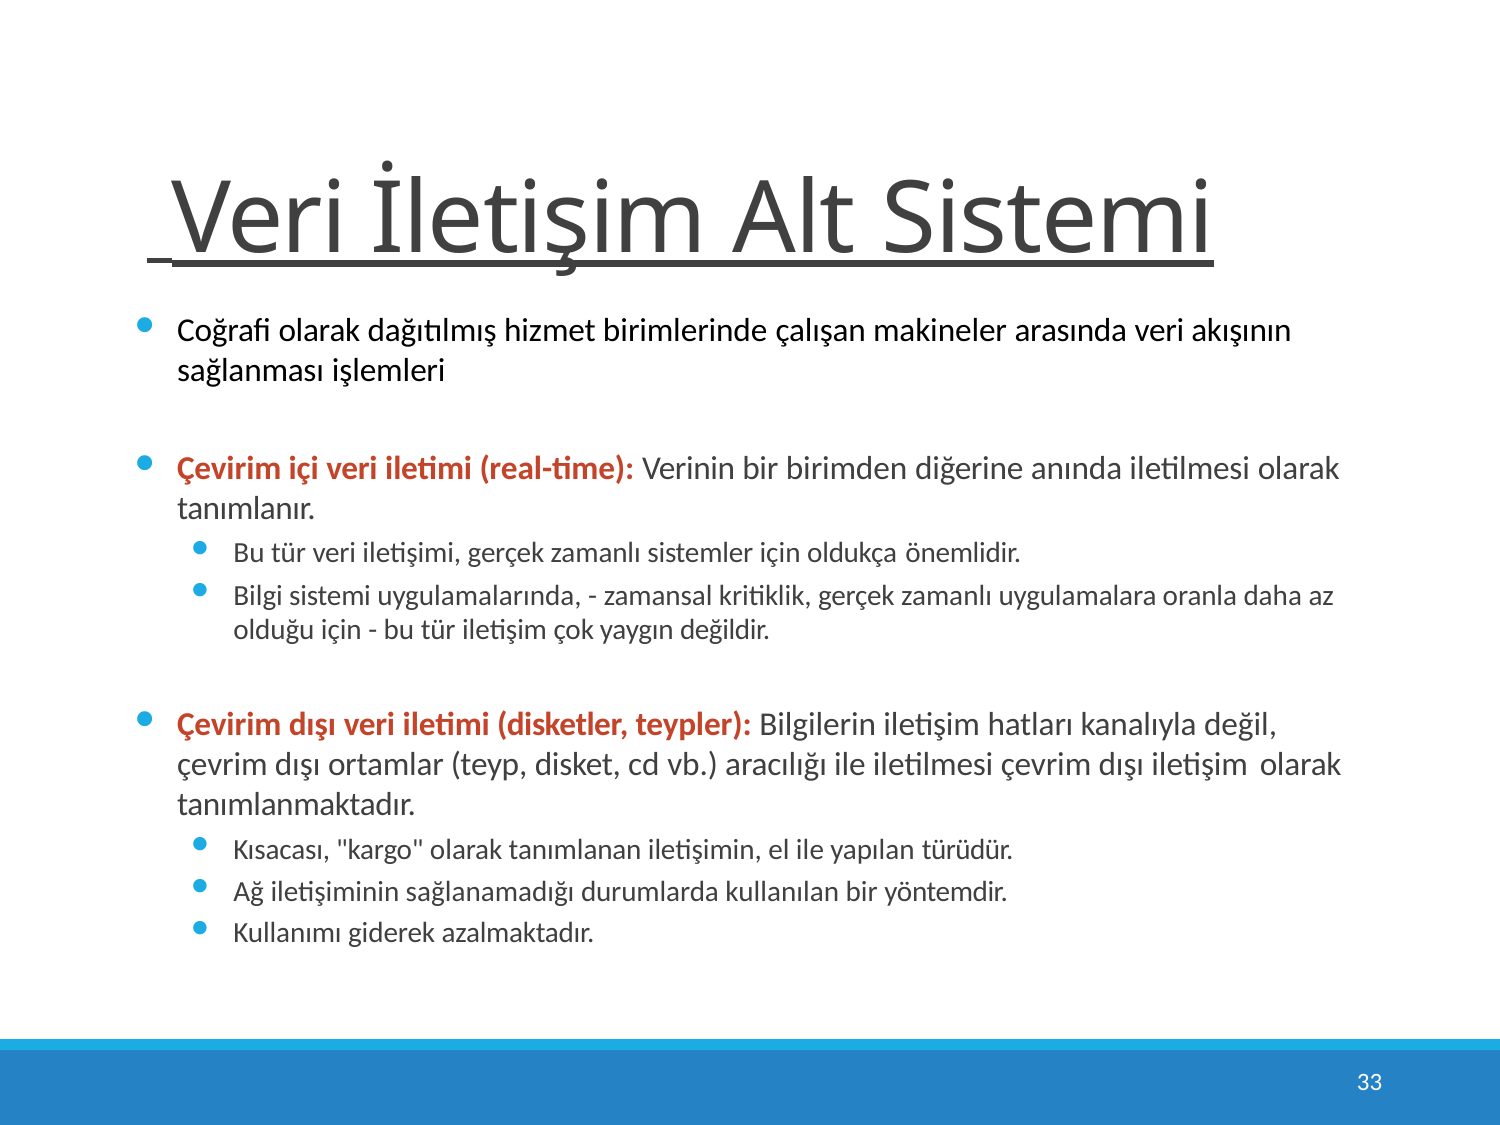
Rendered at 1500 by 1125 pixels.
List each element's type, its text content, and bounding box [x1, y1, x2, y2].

text_box Coğrafi olarak dağıtılmış hizmet birimlerinde çalışan makineler arasında veri akışının sağlanması işlemleri Çevirim içi veri iletimi (real-time): Verinin bir birimden diğerine anında iletilmesi olarak tanımlanır. Bu tür veri iletişimi, gerçek zamanlı sistemler için oldukça önemlidir. Bilgi sistemi uygulamalarında, - zamansal kritiklik, gerçek zamanlı uygulamalara oranla daha az olduğu için - bu tür iletişim çok yaygın değildir. Çevirim dışı veri iletimi (disketler, teypler): Bilgilerin iletişim hatları kanalıyla değil, çevrim dışı ortamlar (teyp, disket, cd vb.) aracılığı ile iletilmesi çevrim dışı iletişim olarak tanımlanmaktadır. Kısacası, "kargo" olarak tanımlanan iletişimin, el ile yapılan türüdür. Ağ iletişiminin sağlanamadığı durumlarda kullanılan bir yöntemdir. Kullanımı giderek azalmaktadır. [132, 306, 1355, 949]
title Veri İletişim Alt Sistemi [124, 150, 1376, 393]
slide_number 62 [1338, 1069, 1386, 1125]
